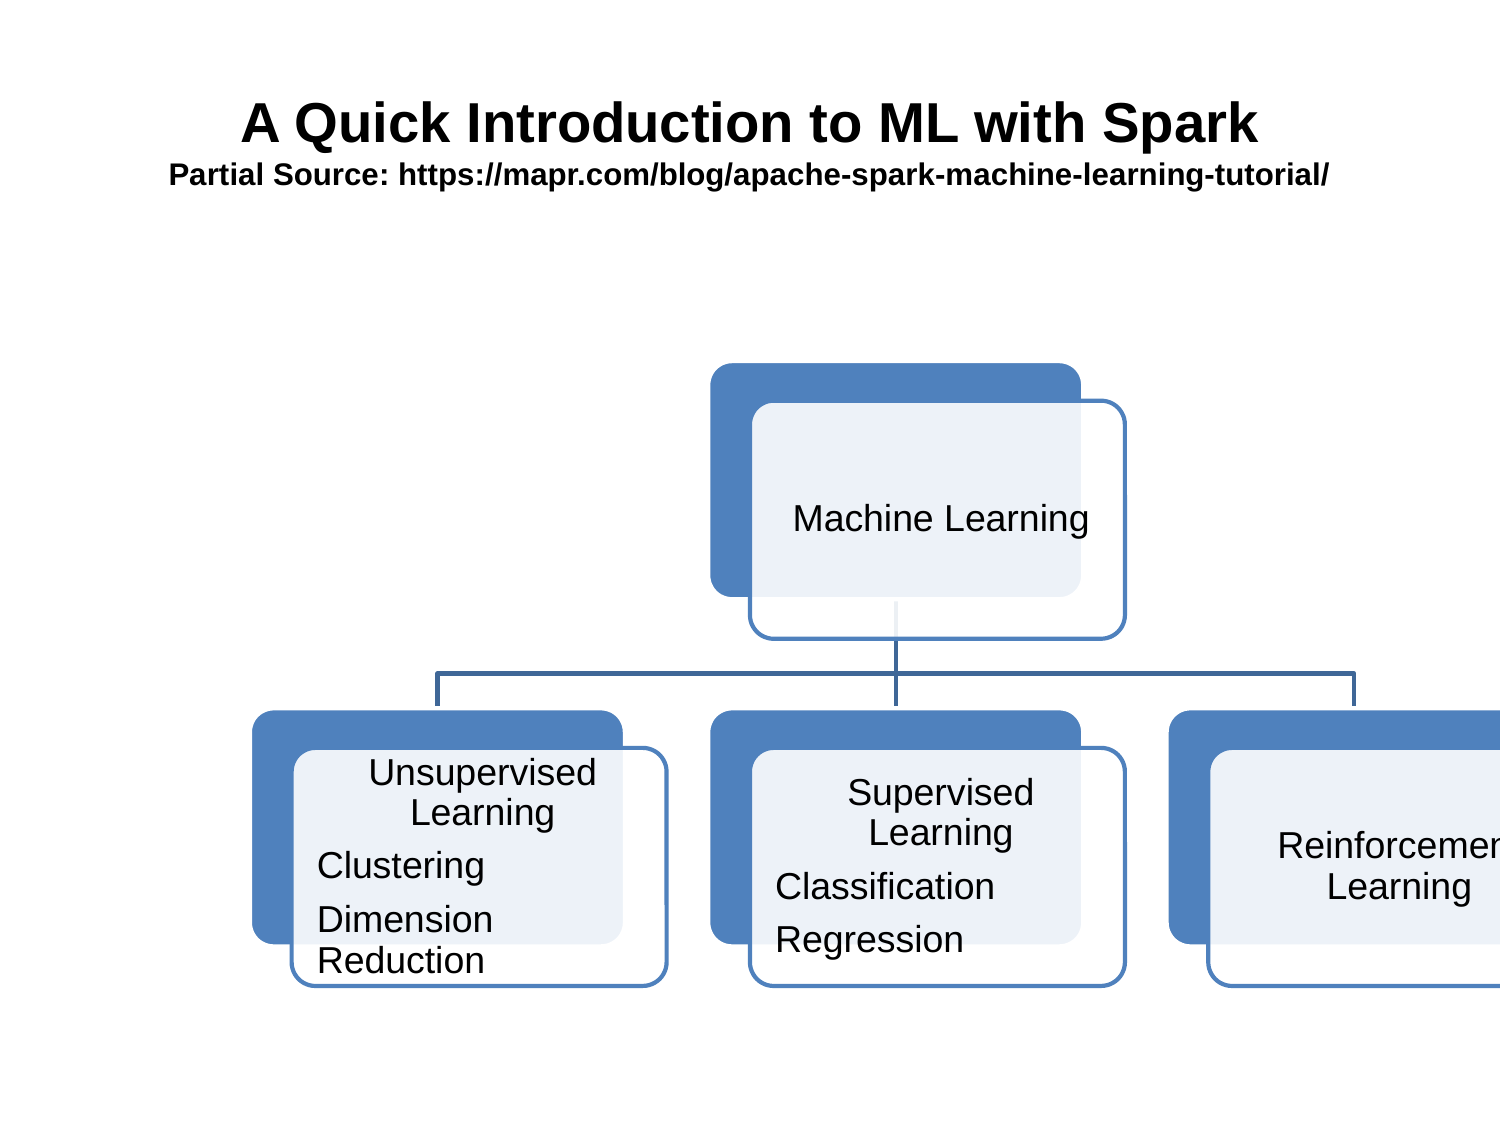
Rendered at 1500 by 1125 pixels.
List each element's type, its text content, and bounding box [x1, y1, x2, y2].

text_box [249, 228, 1251, 897]
title A Quick Introduction to ML with Spark Partial Source: https://mapr.com/blog/apache-spark-machine-learning-tutorial/ [75, 45, 1425, 233]
